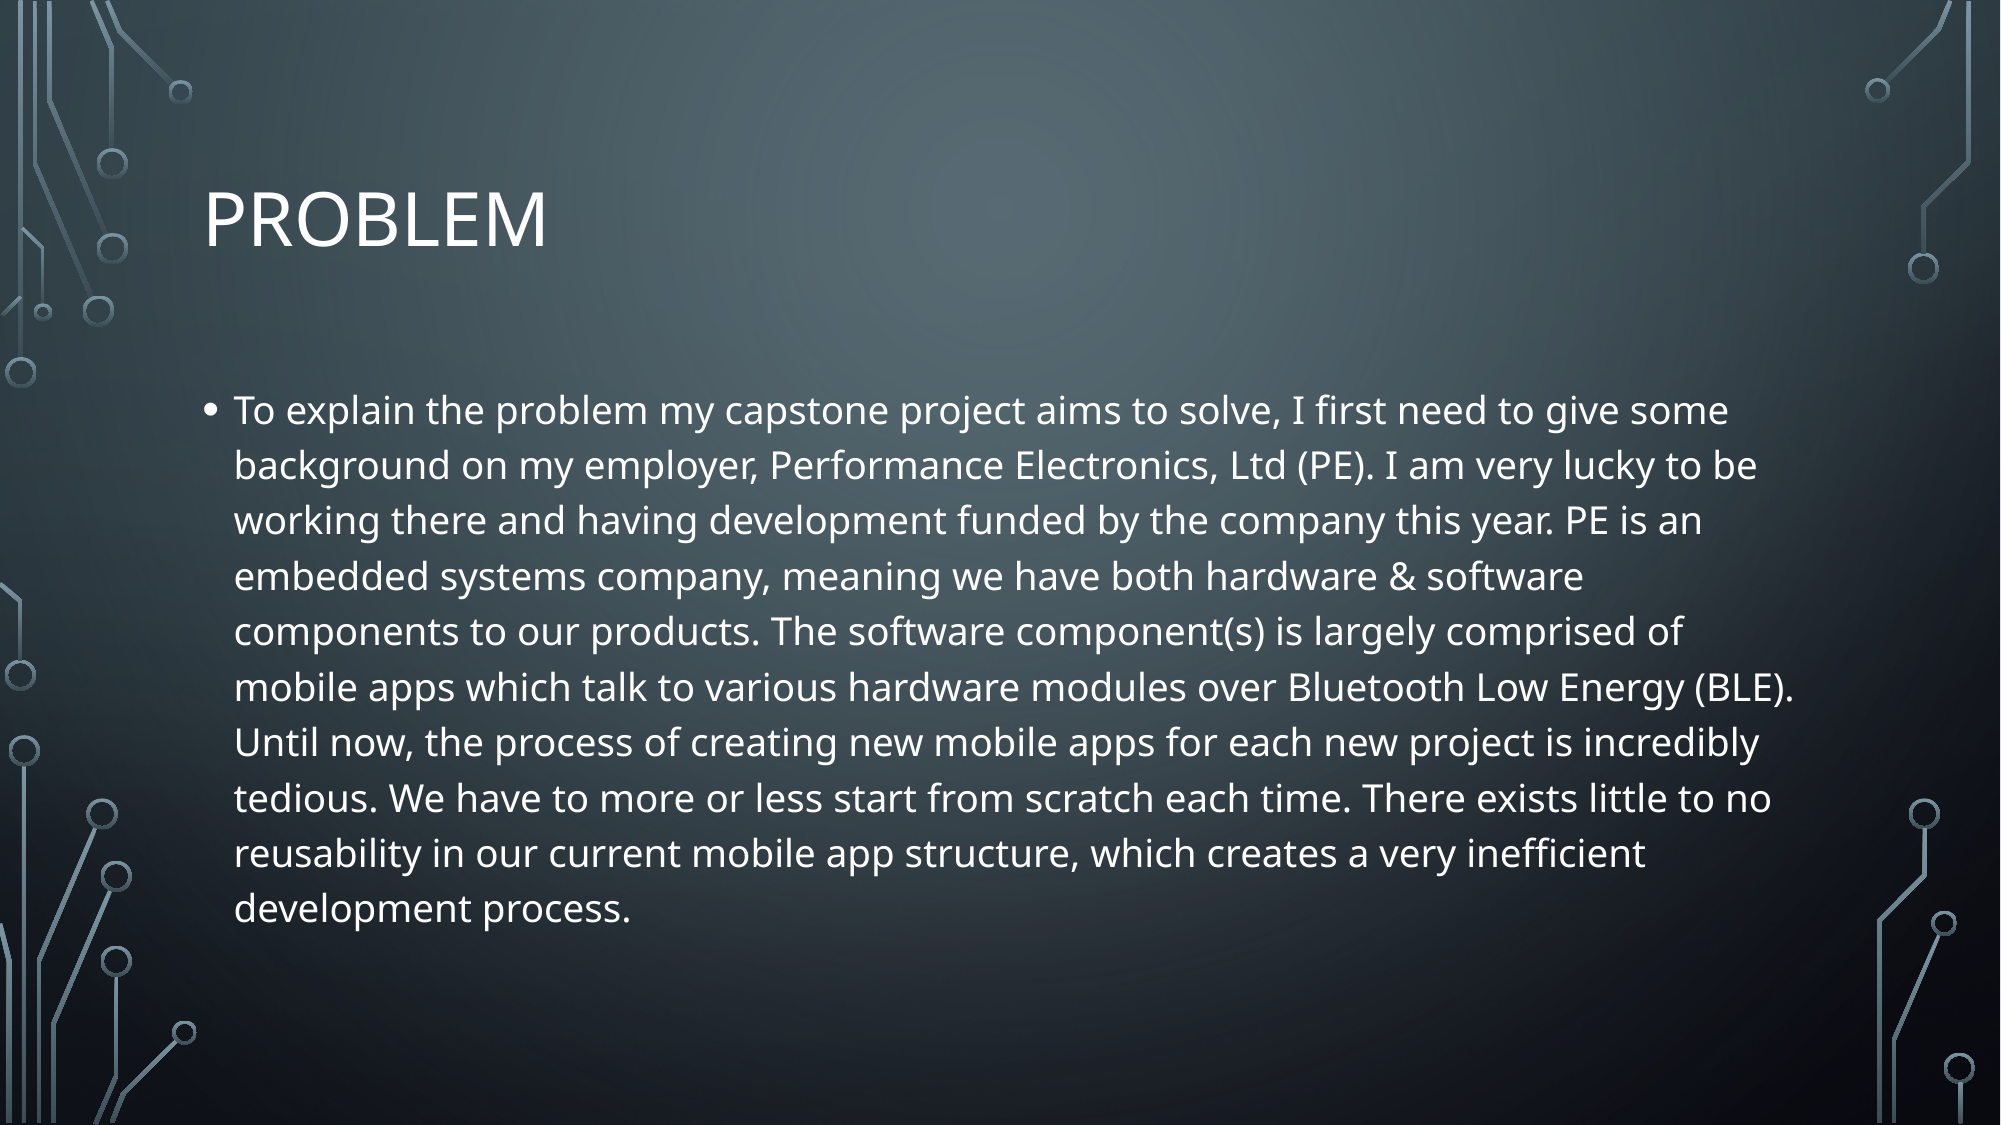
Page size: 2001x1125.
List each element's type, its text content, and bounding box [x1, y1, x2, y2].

list To explain the problem my capstone project aims to solve, I first need to give some background on my employer, Performance Electronics, Ltd (PE). I am very lucky to be working there and having development funded by the company this year. PE is an embedded systems company, meaning we have both hardware & software components to our products. The software component(s) is largely comprised of mobile apps which talk to various hardware modules over Bluetooth Low Energy (BLE). Until now, the process of creating new mobile apps for each new project is incredibly tedious. We have to more or less start from scratch each time. There exists little to no reusability in our current mobile app structure, which creates a very inefficient development process. [187, 369, 1813, 950]
title Problem [187, 101, 1813, 344]
